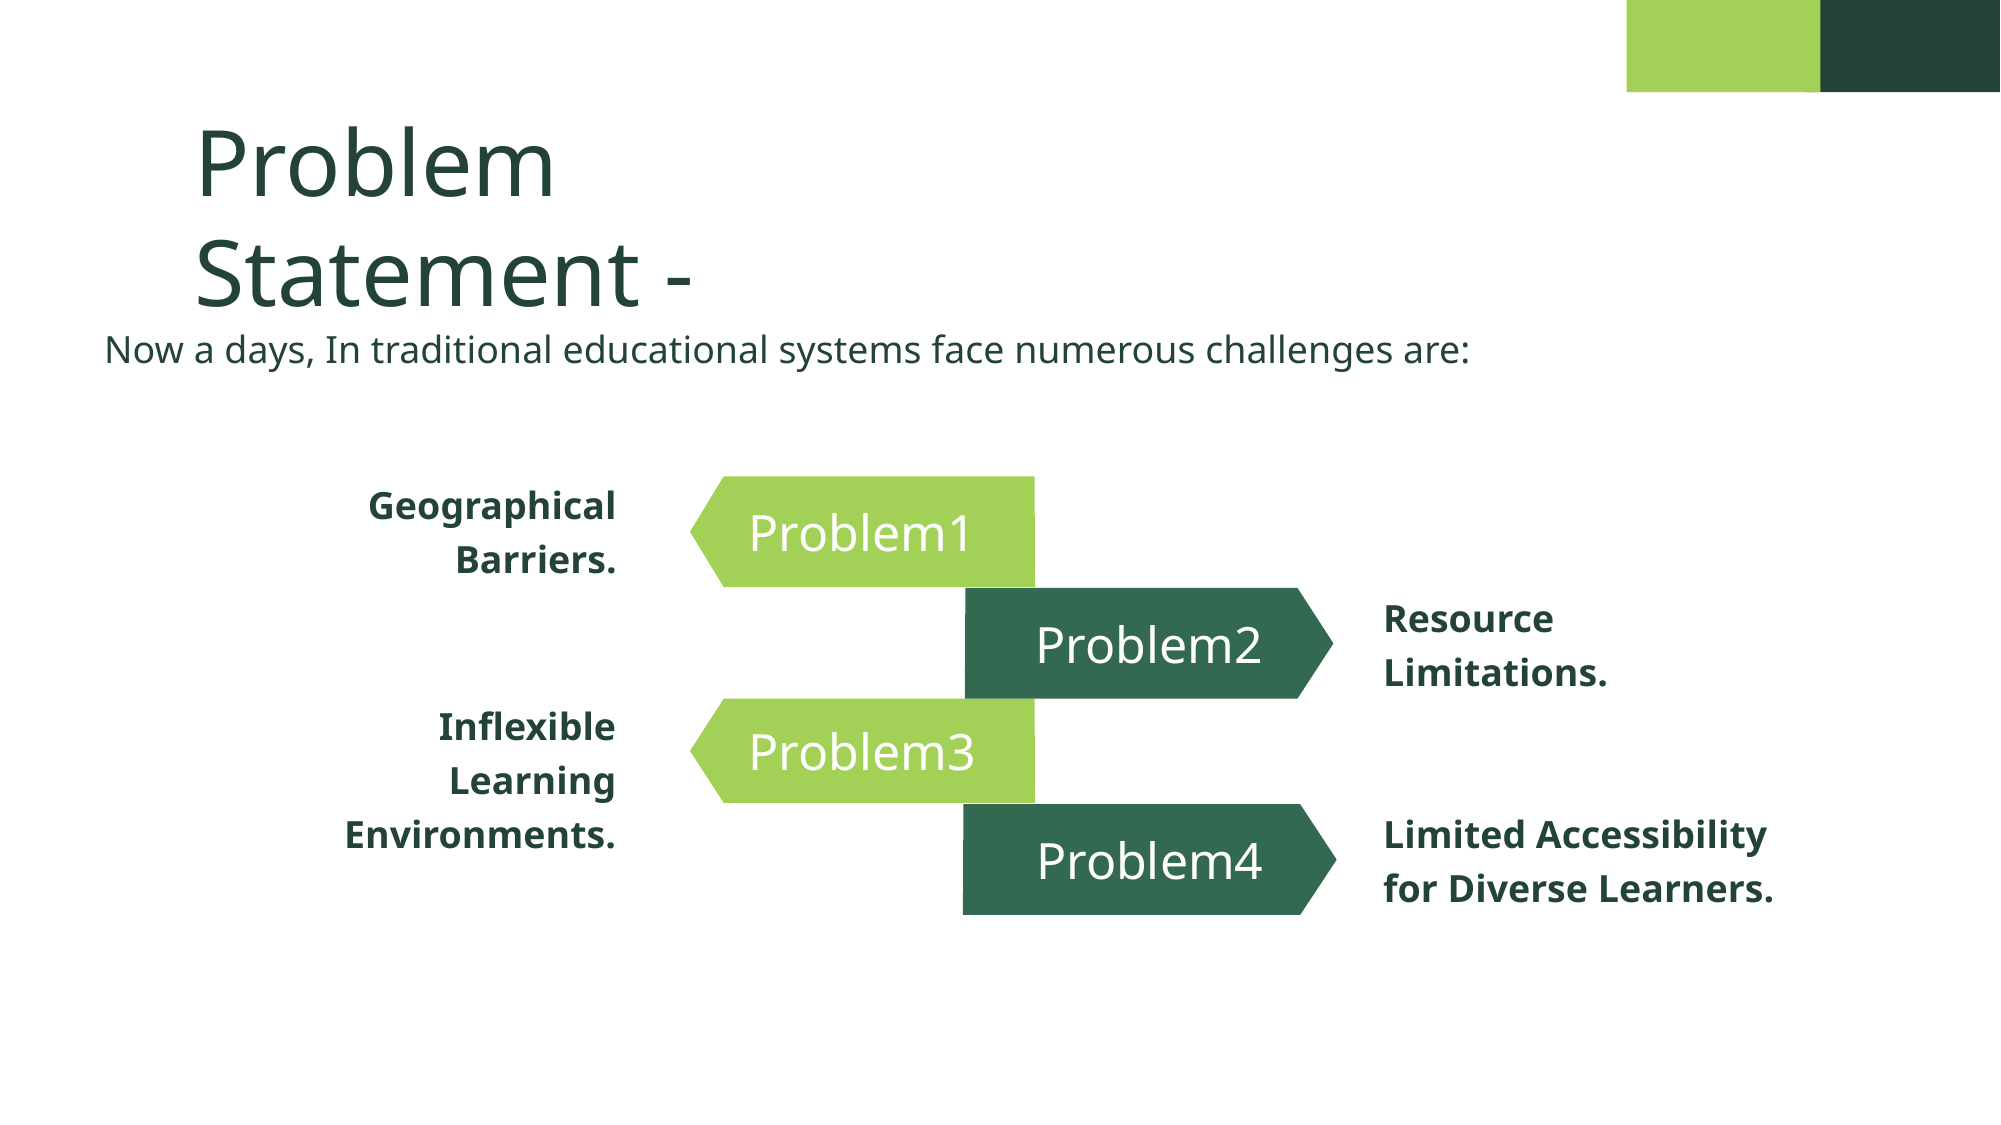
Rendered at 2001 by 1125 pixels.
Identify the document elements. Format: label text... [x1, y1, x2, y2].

text_box Limited Accessibility for Diverse Learners. [1729, 801, 1807, 915]
text_box Now a days, In traditional educational systems face numerous challenges are: [89, 318, 1497, 379]
text_box Problem Statement - [179, 97, 1180, 332]
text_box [271, 473, 1729, 915]
text_box [1822, 0, 2000, 93]
text_box [1626, 0, 1822, 93]
